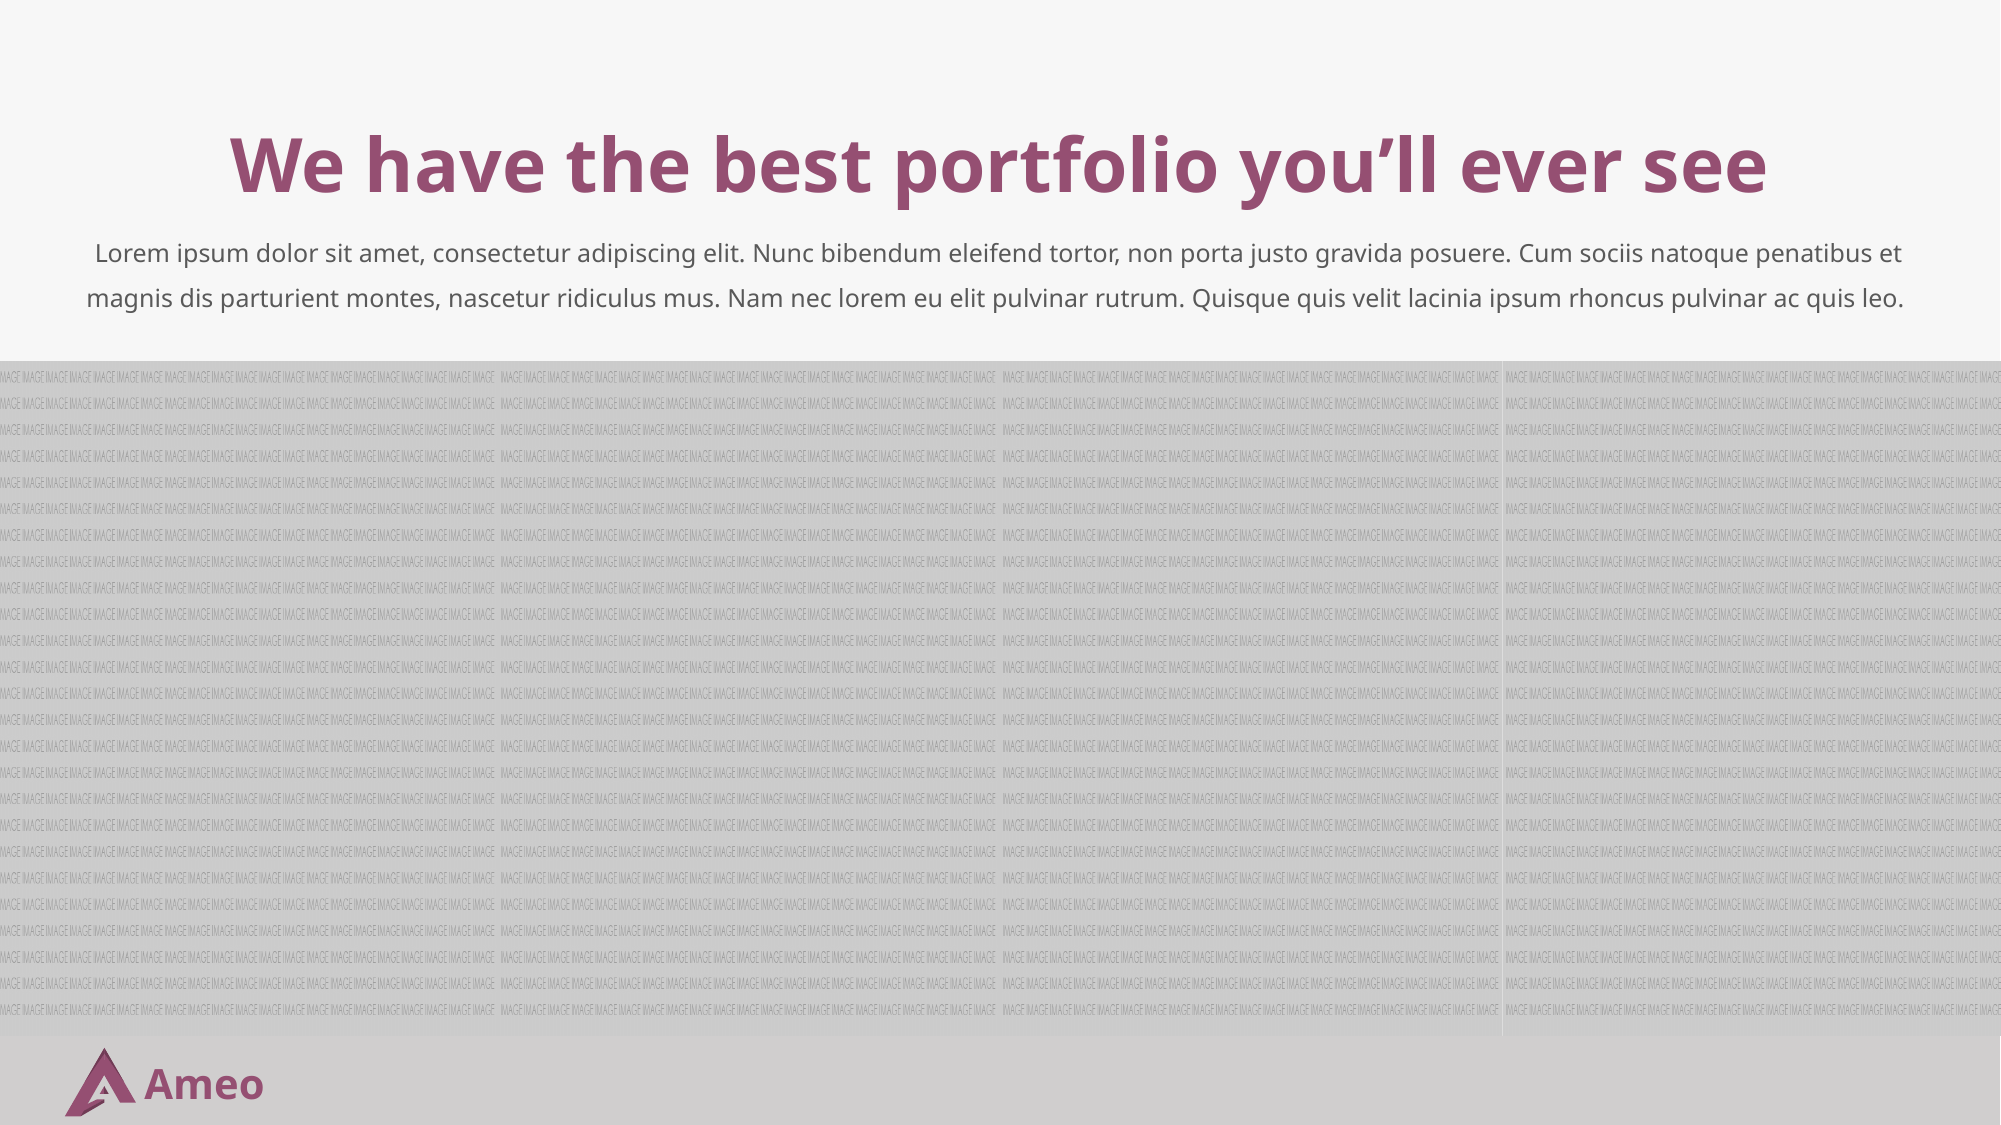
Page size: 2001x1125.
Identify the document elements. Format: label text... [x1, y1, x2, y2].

text_box Lorem ipsum dolor sit amet, consectetur adipiscing elit. Nunc bibendum eleifend tortor, non porta justo gravida posuere. Cum sociis natoque penatibus et magnis dis parturient montes, nascetur ridiculus mus. Nam nec lorem eu elit pulvinar rutrum. Quisque quis velit lacinia ipsum rhoncus pulvinar ac quis leo. [57, 215, 1943, 321]
text_box We have the best portfolio you’ll ever see [183, 65, 1817, 215]
text_box [999, 361, 1502, 1037]
text_box [496, 361, 999, 1037]
text_box [0, 361, 496, 1037]
text_box [1502, 361, 2000, 1037]
